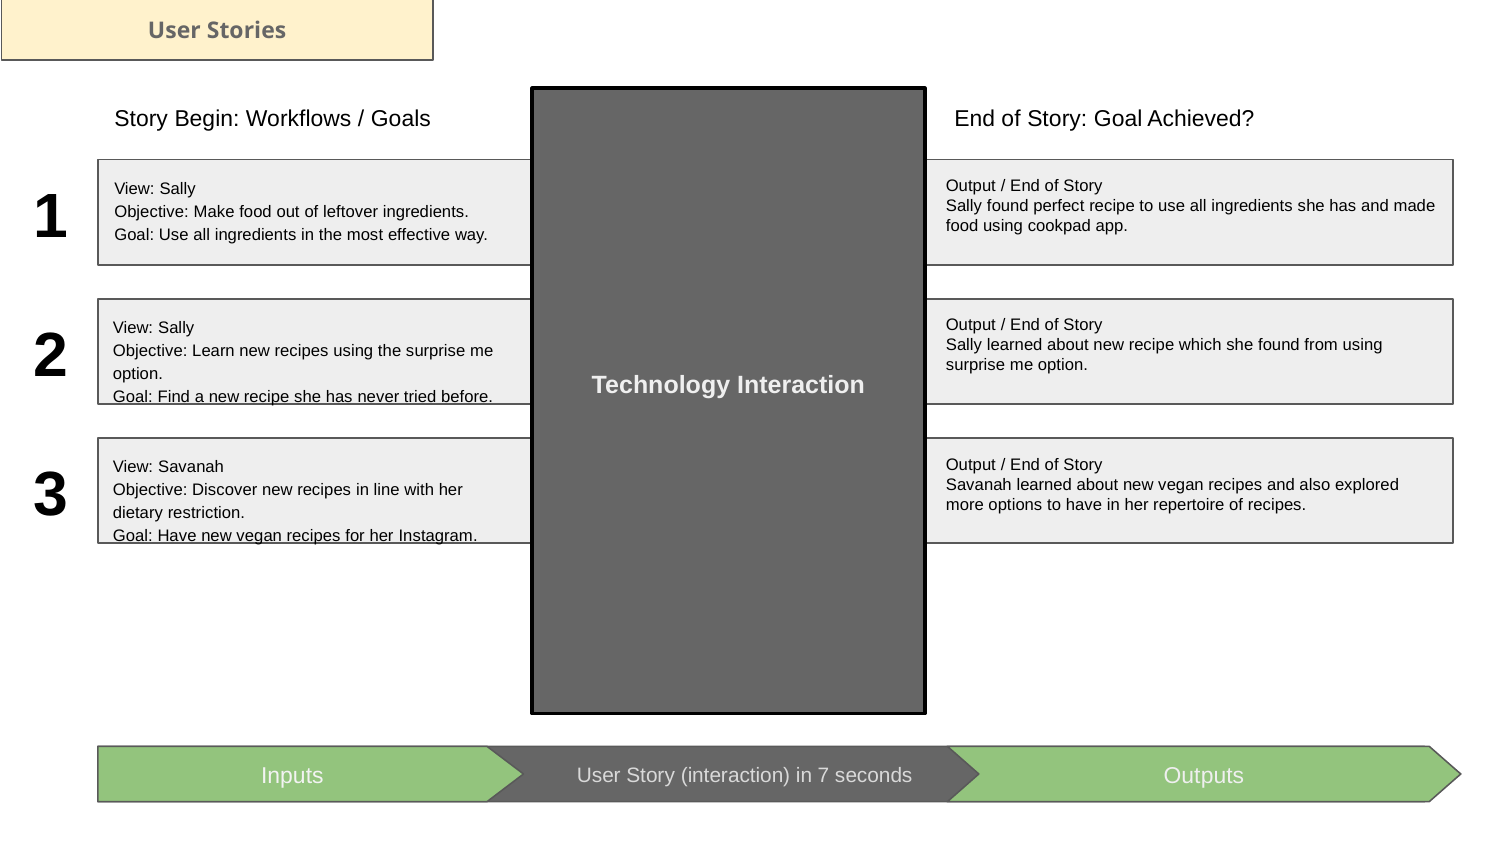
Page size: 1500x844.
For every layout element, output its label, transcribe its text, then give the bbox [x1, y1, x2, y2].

text_box [925, 159, 930, 265]
text_box User Stories [1, 0, 433, 60]
text_box [527, 159, 531, 265]
text_box [925, 298, 930, 404]
text_box Inputs [97, 746, 524, 802]
text_box Outputs [947, 746, 1461, 802]
text_box Output / End of Story Savanah learned about new vegan recipes and also explored more options to have in her repertoire of recipes. [930, 438, 1453, 545]
text_box Technology Interaction [531, 88, 925, 714]
text_box [525, 437, 531, 544]
text_box Output / End of Story Sally learned about new recipe which she found from using surprise me option. [930, 298, 1453, 404]
text_box User Story (interaction) in 7 seconds [488, 746, 977, 802]
text_box [525, 298, 531, 404]
text_box View: Sally Objective: Make food out of leftover ingredients. Goal: Use all ingredients in the most effective way. [99, 159, 527, 265]
text_box [925, 437, 1453, 544]
text_box View: Sally Objective: Learn new recipes using the surprise me option. Goal: Find a new recipe she has never tried before. [97, 298, 525, 404]
text_box End of Story: Goal Achieved? [939, 88, 1453, 144]
text_box View: Savanah Objective: Discover new recipes in line with her dietary restriction. Goal: Have new vegan recipes for her Instagram. [97, 437, 525, 544]
text_box Output / End of Story Sally found perfect recipe to use all ingredients she has and made food using cookpad app. [930, 159, 1453, 265]
text_box 1 [19, 159, 78, 265]
text_box Story Begin: Workflows / Goals [99, 88, 518, 144]
text_box 3 [19, 437, 78, 544]
text_box 2 [19, 298, 78, 404]
